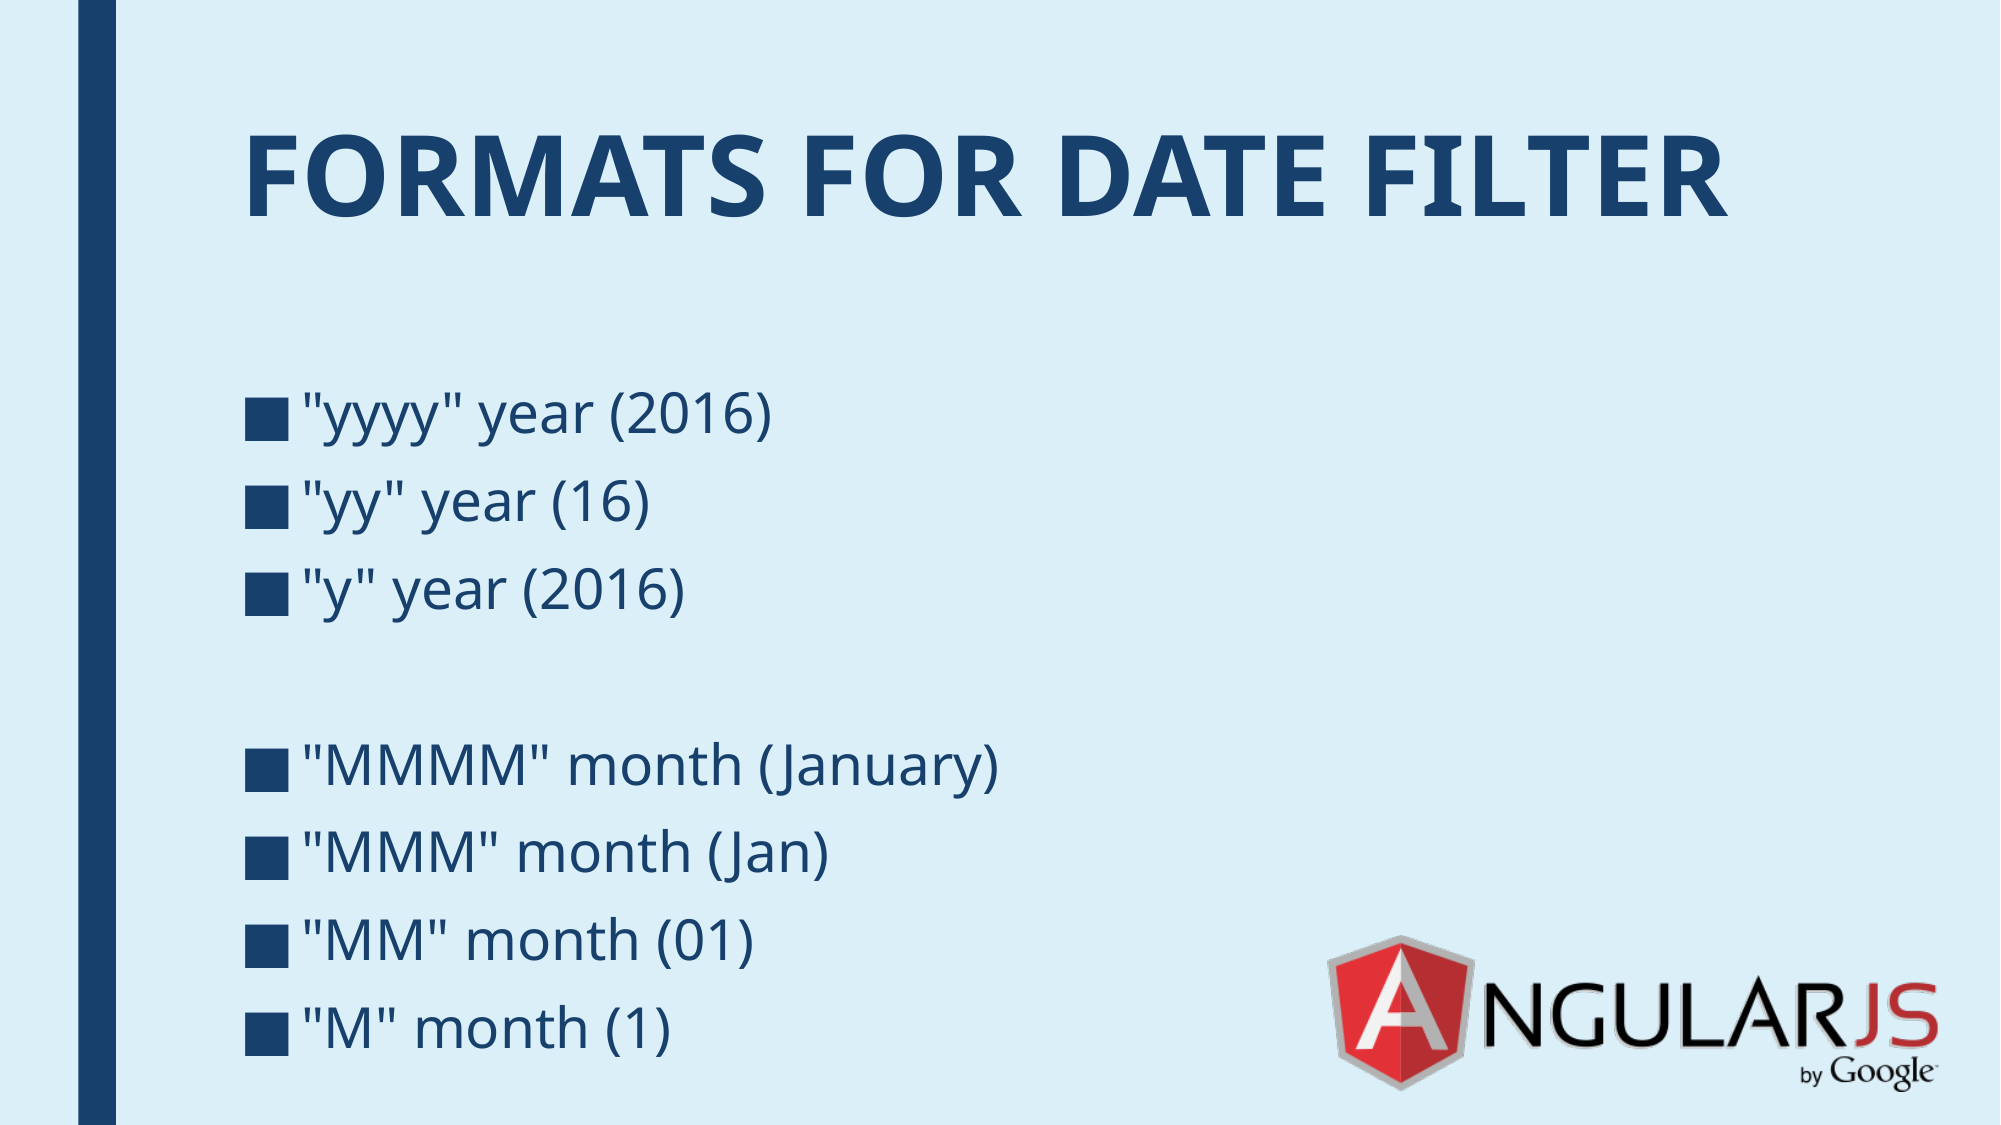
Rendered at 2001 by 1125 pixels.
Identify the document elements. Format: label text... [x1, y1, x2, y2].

list "yyyy" year (2016) "yy" year (16) "y" year (2016) "MMMM" month (January) "MMM" month (Jan) "MM" month (01) "M" month (1) [225, 375, 1800, 1070]
title FORMATS FOR DATE FILTER [225, 112, 1800, 357]
picture [1318, 935, 1945, 1092]
